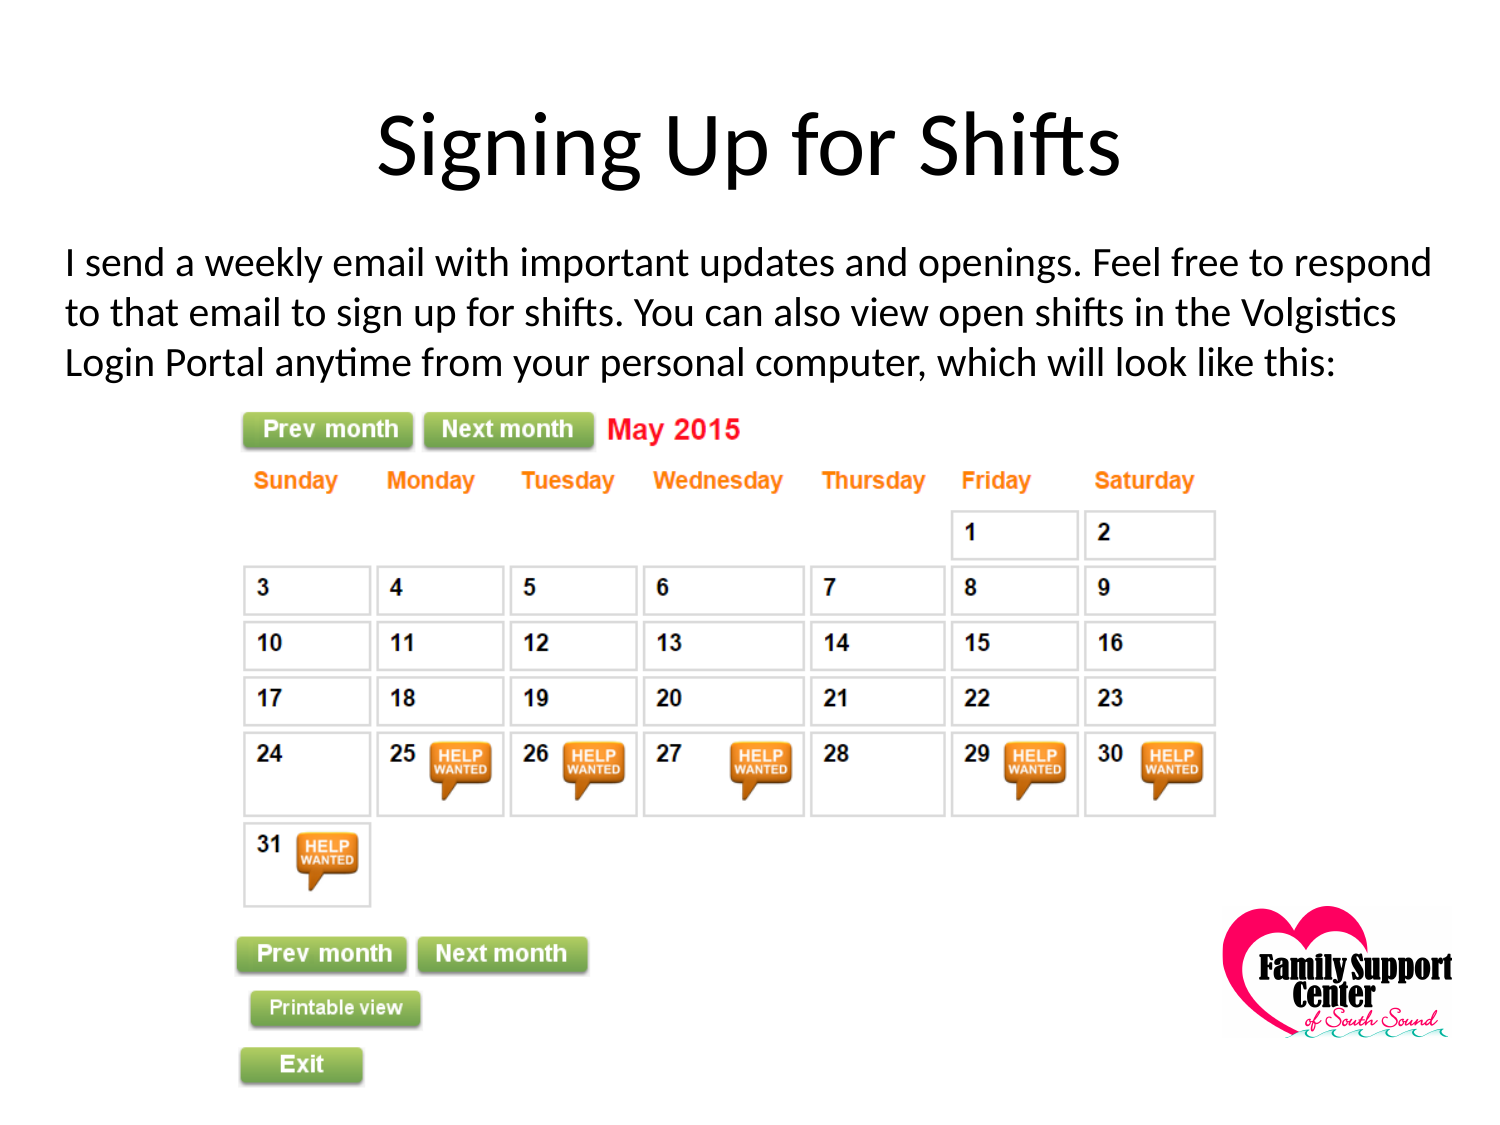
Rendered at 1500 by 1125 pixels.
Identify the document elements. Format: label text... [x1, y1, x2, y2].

picture [224, 400, 1452, 1094]
title Signing Up for Shifts [75, 45, 1425, 227]
text_box I send a weekly email with important updates and openings. Feel free to respond to that email to sign up for shifts. You can also view open shifts in the Volgistics Login Portal anytime from your personal computer, which will look like this: [49, 227, 1488, 643]
